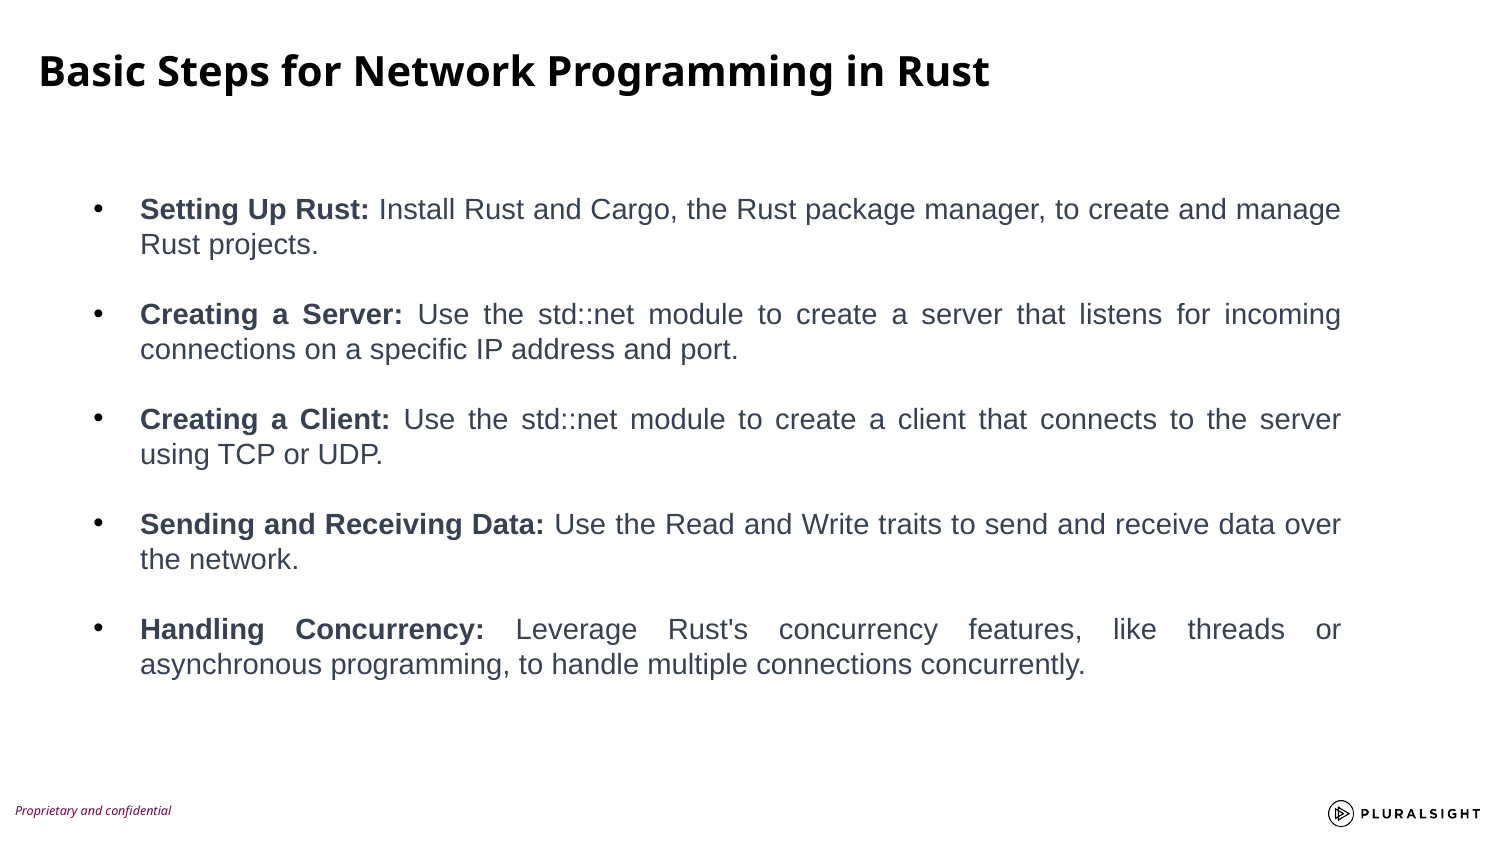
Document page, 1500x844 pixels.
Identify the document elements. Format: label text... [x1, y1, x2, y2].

text_box Setting Up Rust: Install Rust and Cargo, the Rust package manager, to create and manage Rust projects. Creating a Server: Use the std::net module to create a server that listens for incoming connections on a specific IP address and port. Creating a Client: Use the std::net module to create a client that connects to the server using TCP or UDP. Sending and Receiving Data: Use the Read and Write traits to send and receive data over the network. Handling Concurrency: Leverage Rust's concurrency features, like threads or asynchronous programming, to handle multiple connections concurrently. [78, 183, 1358, 688]
text_box Basic Steps for Network Programming in Rust [32, 38, 1337, 116]
picture [1328, 800, 1480, 827]
